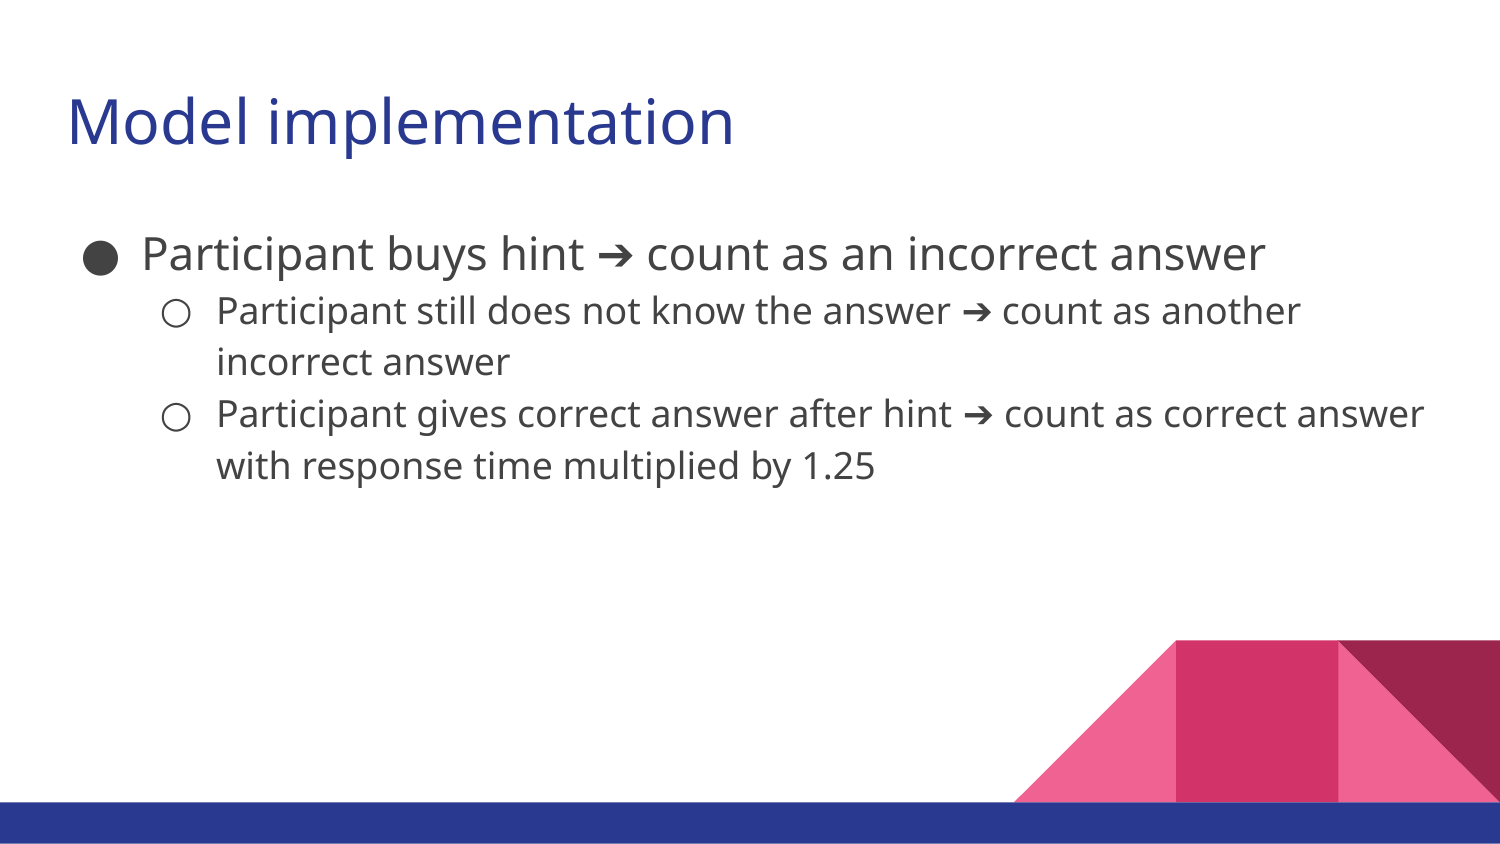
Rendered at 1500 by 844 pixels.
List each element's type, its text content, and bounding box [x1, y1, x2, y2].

title Model implementation [51, 67, 1449, 167]
list Participant buys hint ➔ count as an incorrect answer Participant still does not know the answer ➔ count as another incorrect answer Participant gives correct answer after hint ➔ count as correct answer with response time multiplied by 1.25 [51, 201, 1449, 665]
